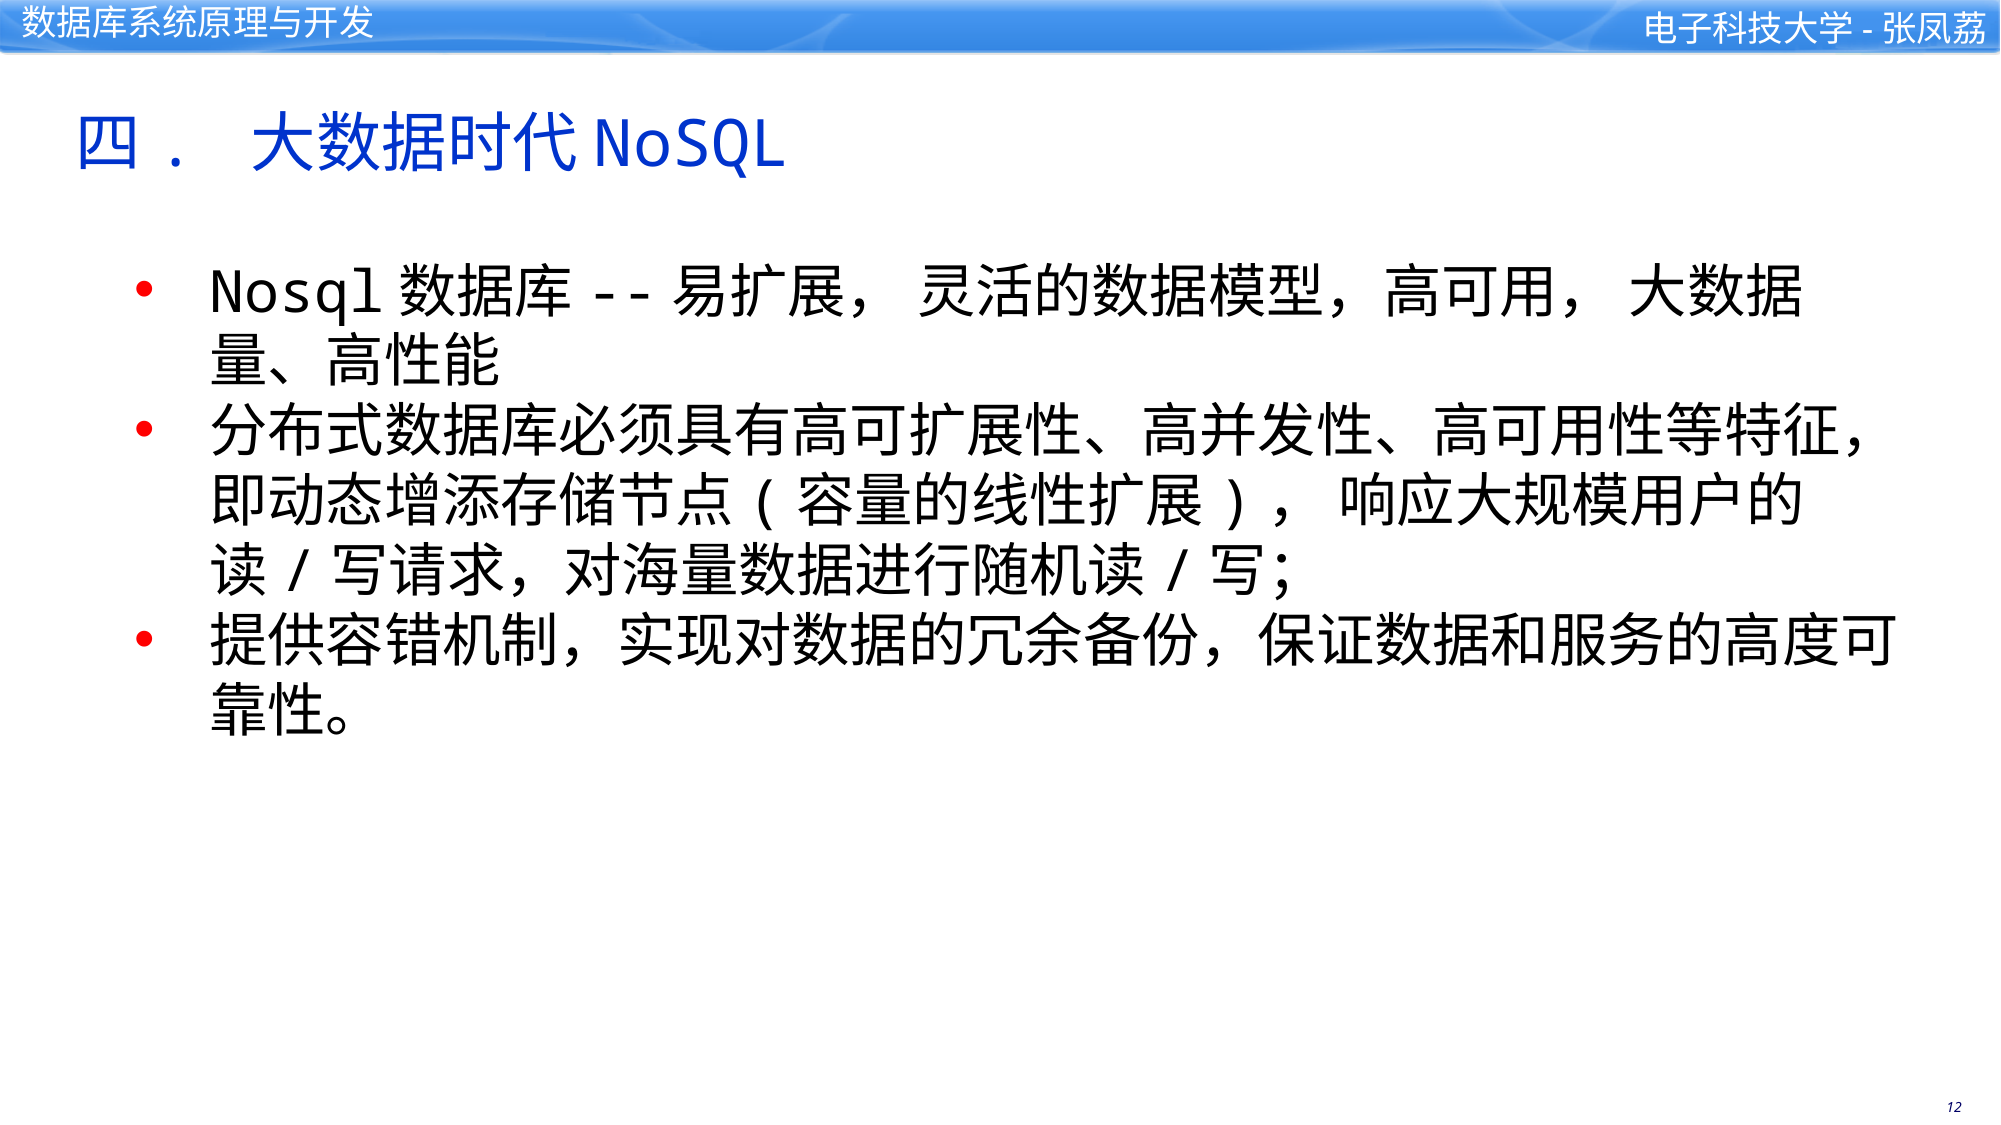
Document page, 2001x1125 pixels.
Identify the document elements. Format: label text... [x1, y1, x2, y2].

text_box Nosql数据库--易扩展， 灵活的数据模型，高可用， 大数据量、高性能 分布式数据库必须具有高可扩展性、高并发性、高可用性等特征，即动态增添存储节点(容量的线性扩展)， 响应大规模用户的读/写请求，对海量数据进行随机读/写； 提供容错机制，实现对数据的冗余备份，保证数据和服务的高度可靠性。 [113, 243, 1933, 754]
text_box 四. 大数据时代NoSQL [56, 90, 1000, 189]
picture [0, 0, 2000, 55]
